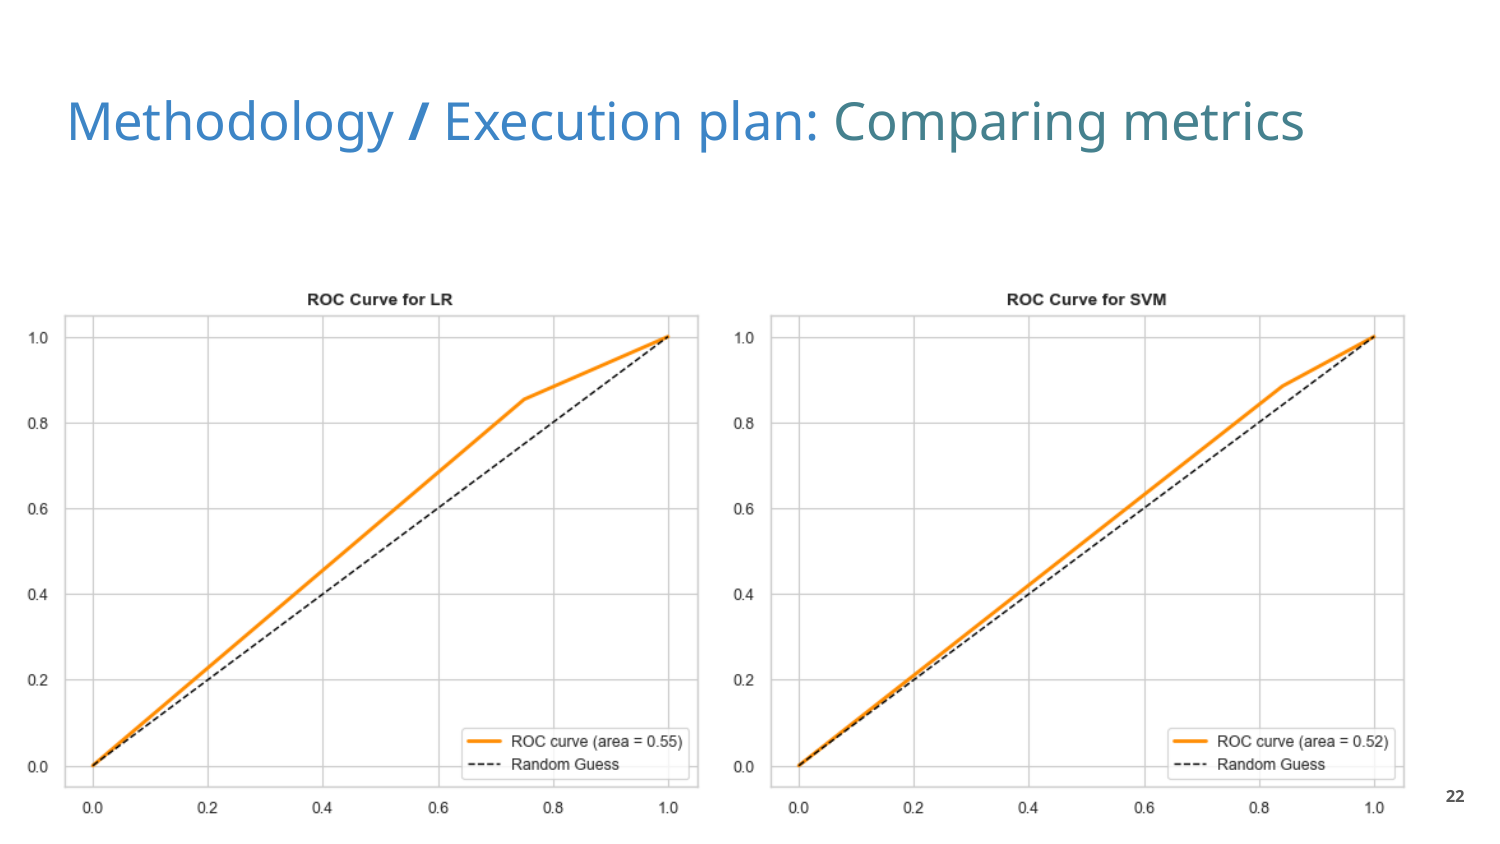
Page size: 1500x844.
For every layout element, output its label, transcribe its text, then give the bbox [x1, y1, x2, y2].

picture [15, 281, 709, 830]
title Methodology / Execution plan: Comparing metrics [51, 72, 1449, 167]
slide_number ‹#› [1420, 764, 1480, 830]
picture [721, 281, 1416, 830]
